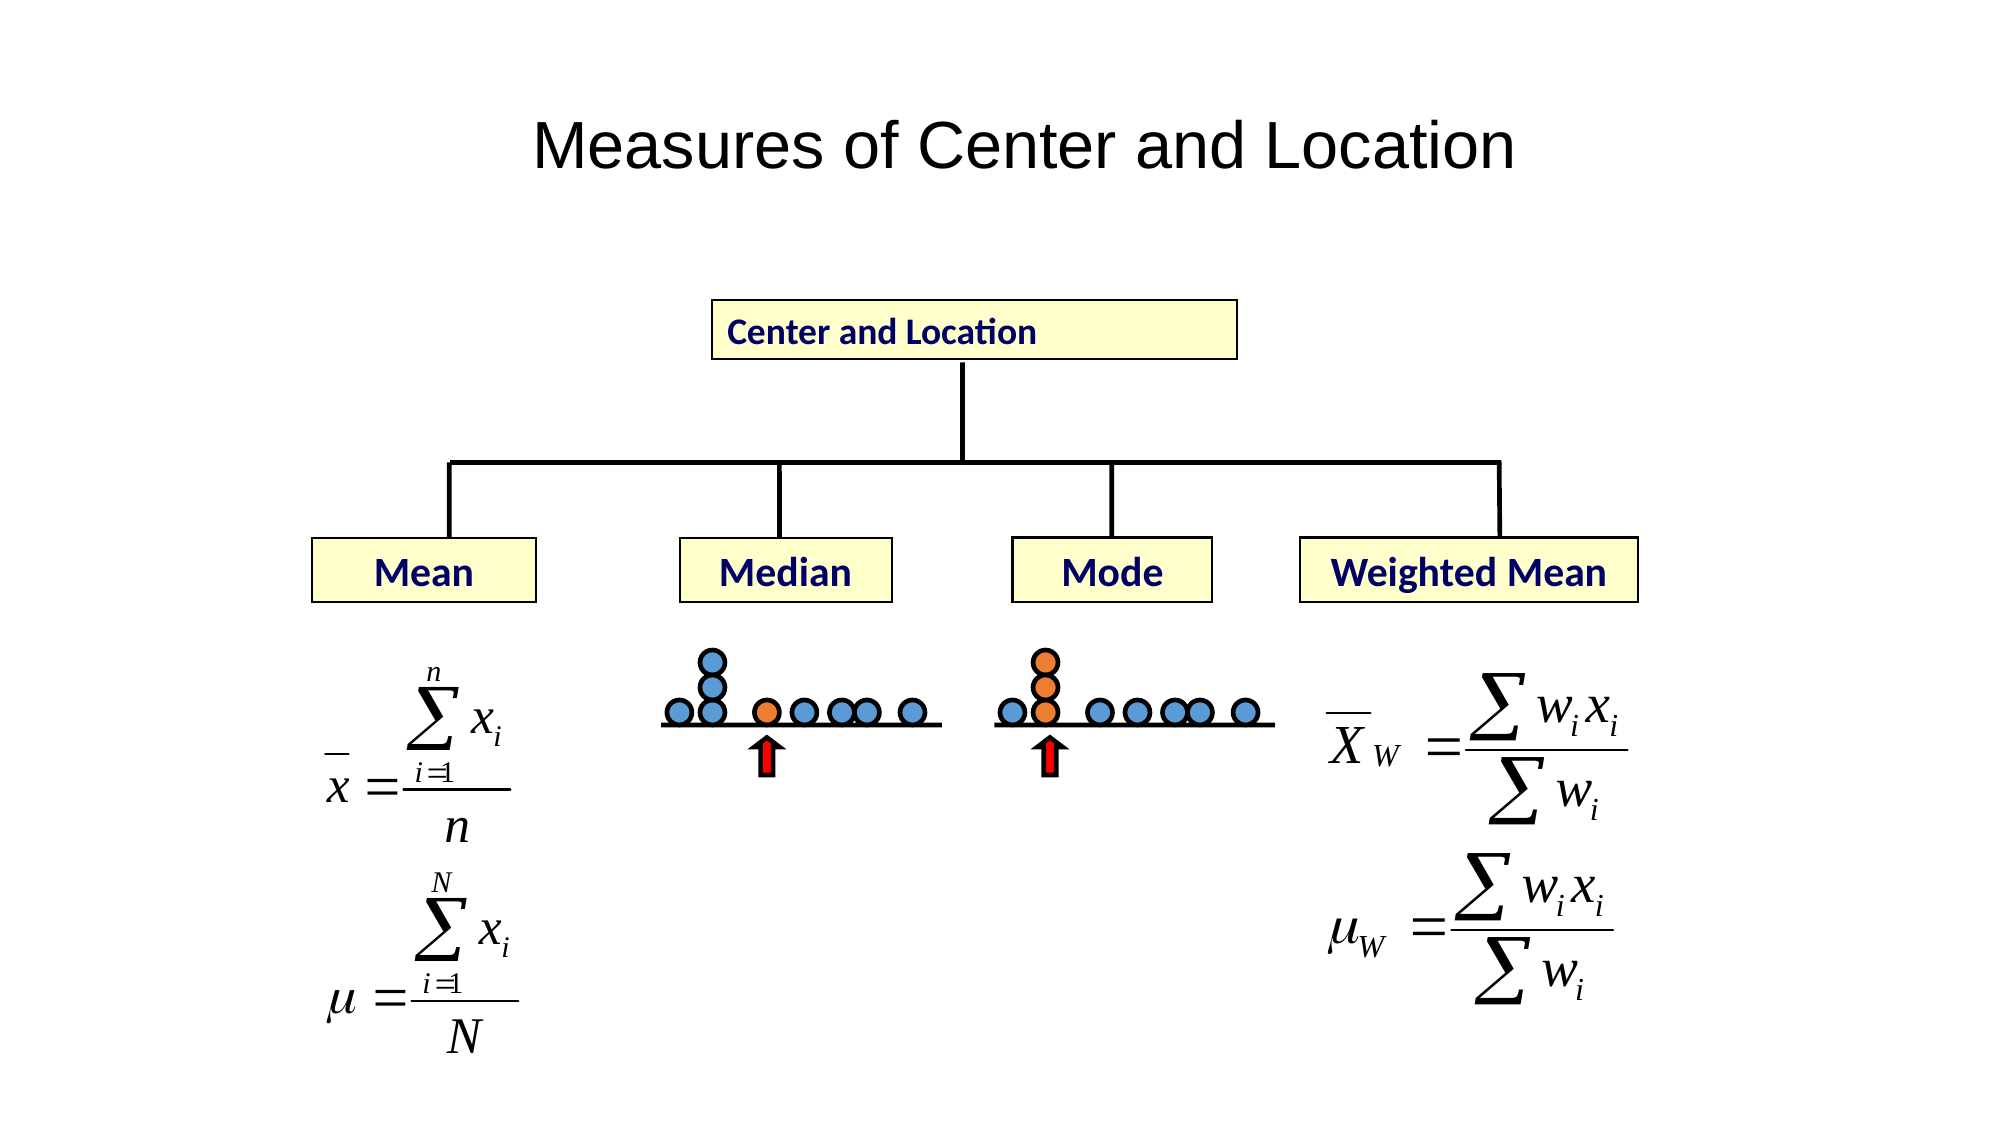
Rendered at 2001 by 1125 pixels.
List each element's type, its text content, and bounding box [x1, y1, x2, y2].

text_box [1033, 700, 1059, 725]
text_box [1033, 675, 1059, 700]
text_box [1033, 650, 1059, 675]
text_box Median [679, 537, 892, 603]
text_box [1317, 662, 1639, 1020]
text_box [1233, 699, 1259, 725]
text_box [829, 699, 854, 725]
text_box [1125, 699, 1150, 725]
title Measures of Center and Location [385, 75, 1665, 200]
text_box Weighted Mean [1299, 537, 1639, 603]
text_box Center and Location [712, 299, 1238, 360]
text_box [666, 699, 692, 725]
text_box [900, 699, 925, 725]
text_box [316, 645, 528, 1067]
text_box Mean [311, 537, 537, 603]
text_box [699, 675, 725, 700]
text_box [854, 699, 880, 725]
text_box [1087, 699, 1113, 725]
text_box [1187, 699, 1213, 725]
text_box [699, 650, 725, 675]
text_box [754, 737, 780, 775]
text_box Mode [1012, 537, 1213, 603]
text_box [699, 700, 725, 725]
text_box [791, 699, 817, 725]
text_box [754, 699, 780, 725]
text_box [999, 699, 1025, 725]
text_box [1037, 737, 1063, 775]
text_box [1162, 699, 1187, 725]
